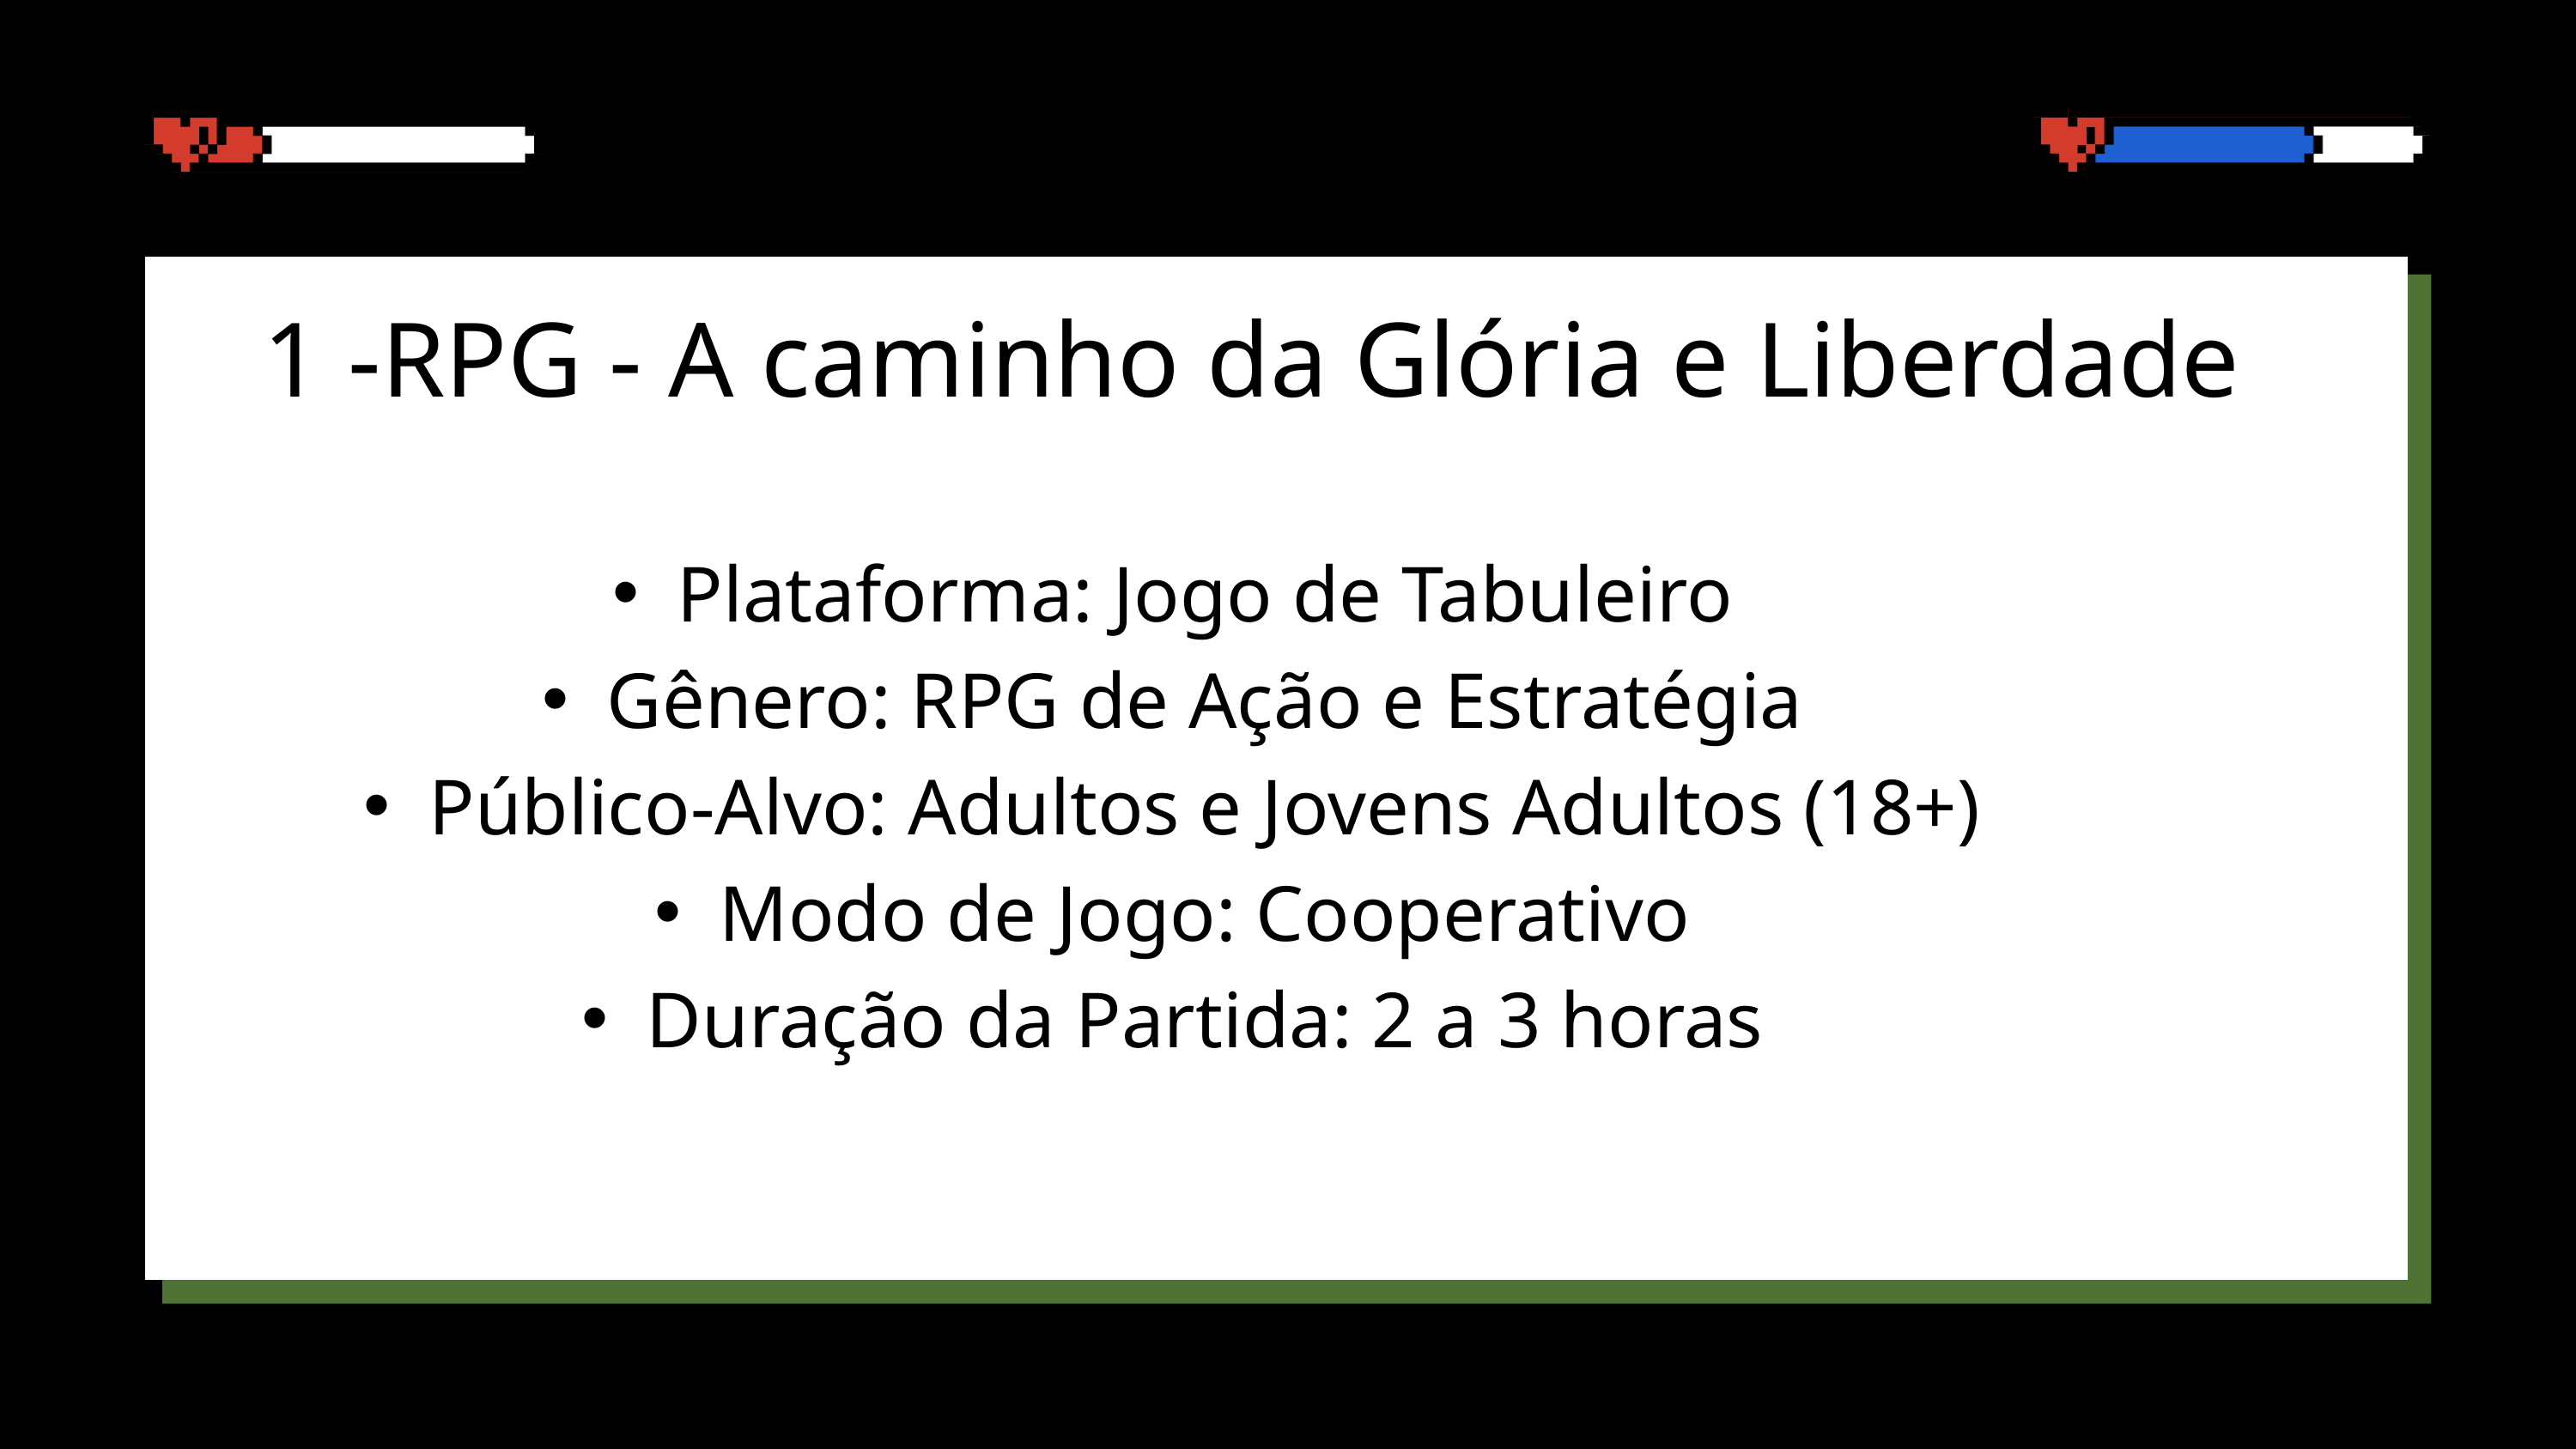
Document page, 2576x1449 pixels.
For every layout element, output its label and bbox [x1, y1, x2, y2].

text_box [2032, 108, 2432, 181]
text_box [144, 257, 2432, 1304]
text_box [144, 108, 544, 181]
